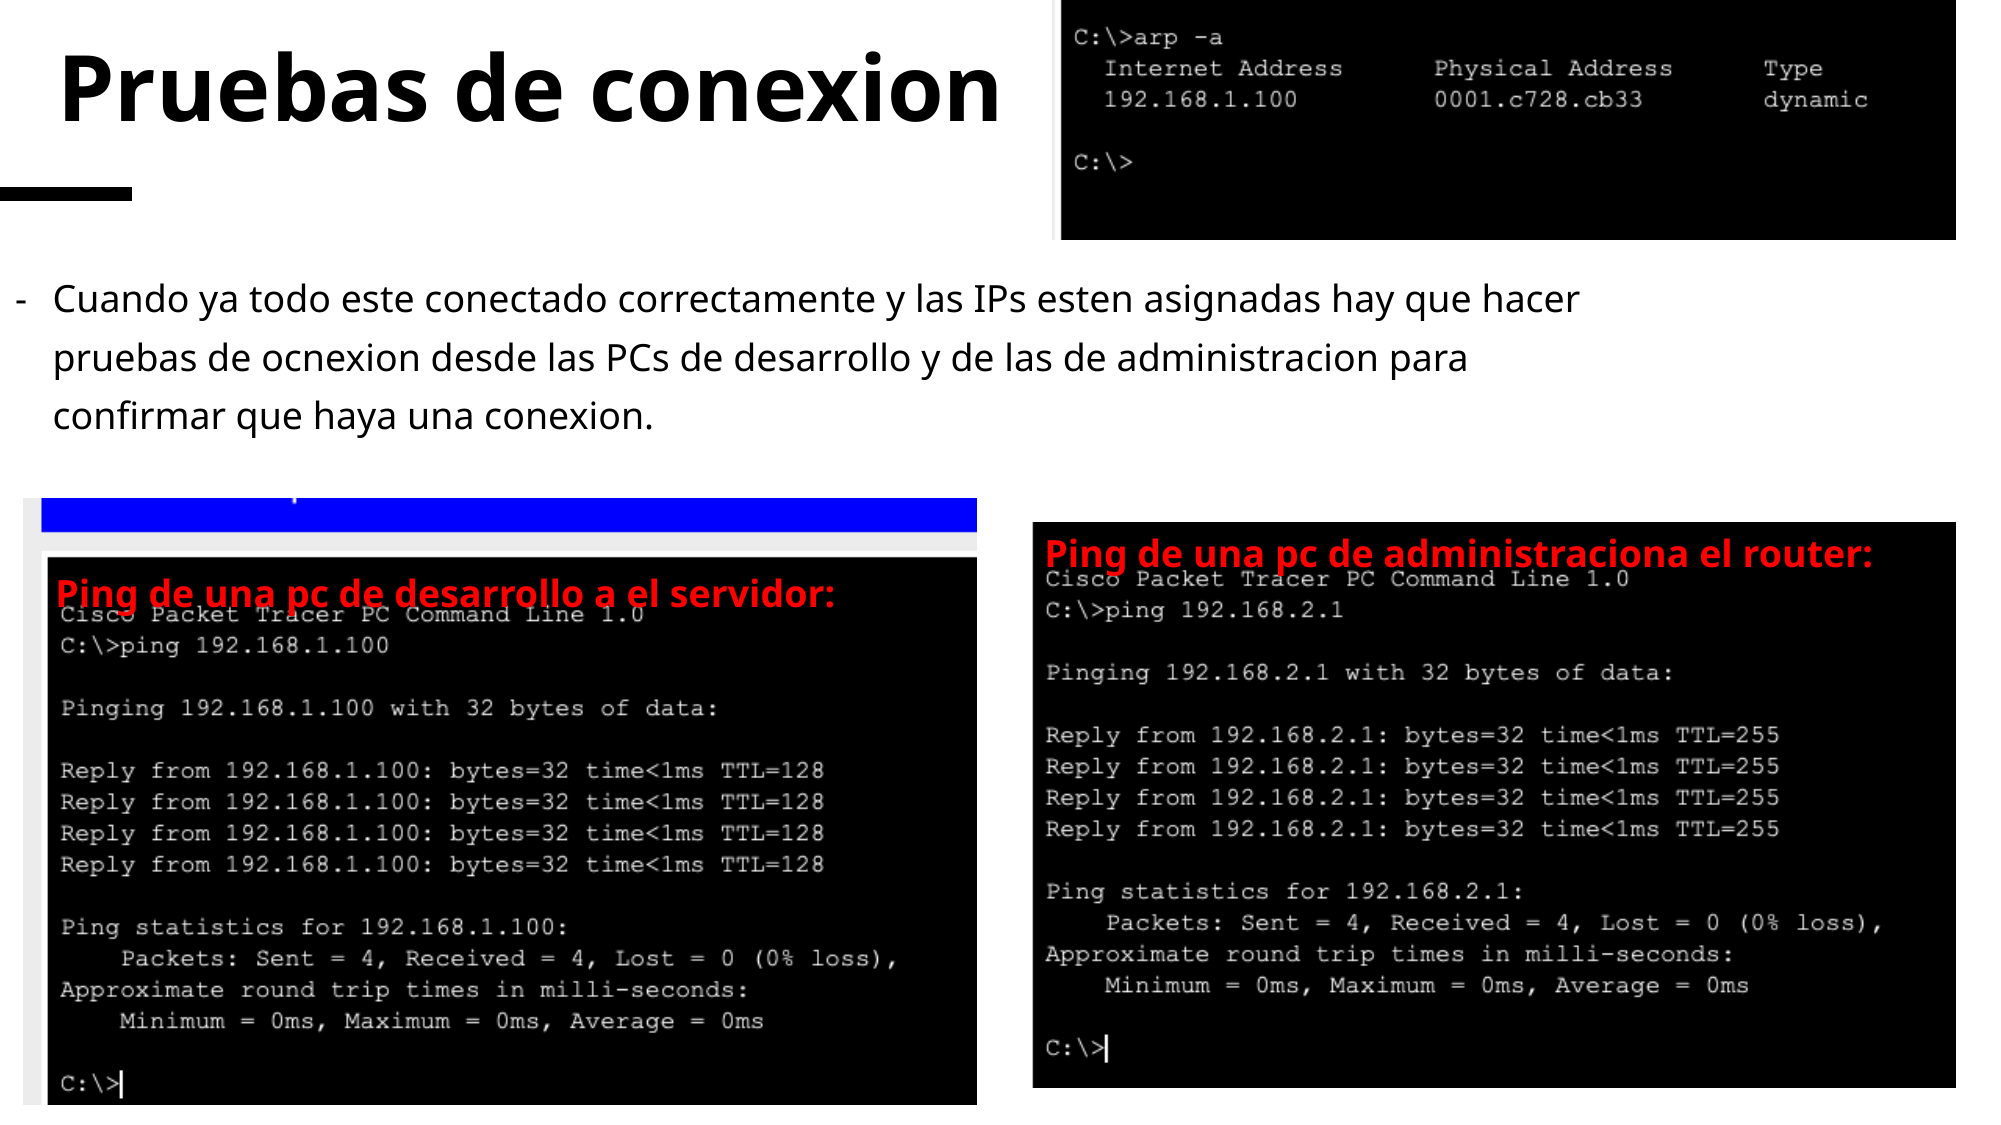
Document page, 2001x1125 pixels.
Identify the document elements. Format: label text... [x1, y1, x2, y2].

picture [1052, 0, 1956, 240]
picture [23, 498, 977, 1105]
list Cuando ya todo este conectado correctamente y las IPs esten asignadas hay que hacer pruebas de ocnexion desde las PCs de desarrollo y de las de administracion para confirmar que haya una conexion. [0, 254, 1630, 499]
picture [1030, 522, 1956, 1088]
title Pruebas de conexion [42, 39, 1671, 252]
